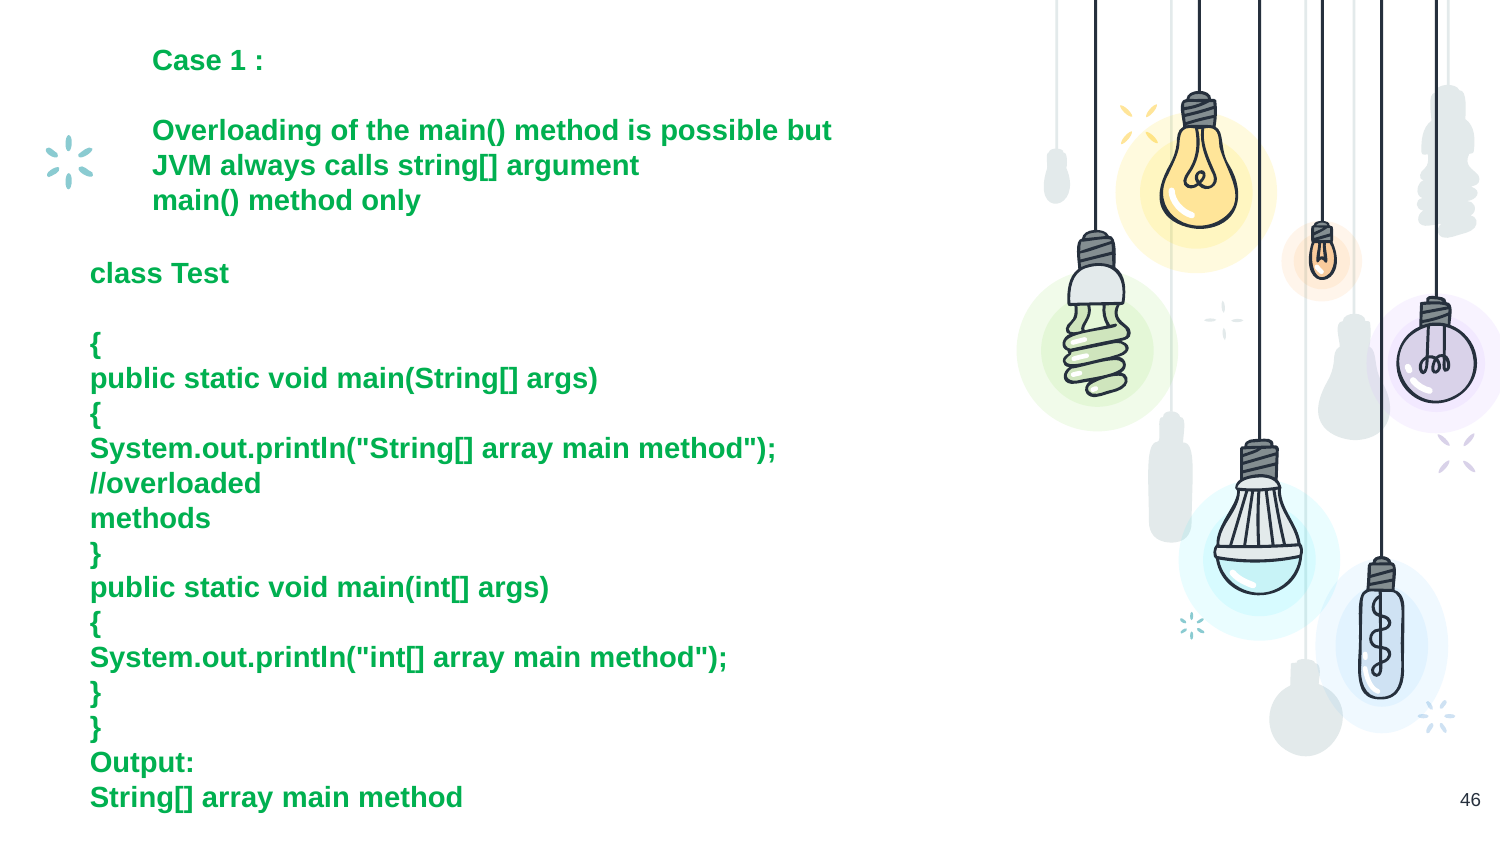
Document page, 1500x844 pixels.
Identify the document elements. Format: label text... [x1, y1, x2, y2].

slide_number 46 [1426, 766, 1482, 832]
text_box class Test { public static void main(String[] args) { System.out.println("String[] array main method"); //overloaded methods } public static void main(int[] args) { System.out.println("int[] array main method"); } } Output: String[] array main method [74, 246, 913, 821]
text_box Case 1 : Overloading of the main() method is possible but JVM always calls string[] argument main() method only [137, 34, 888, 224]
